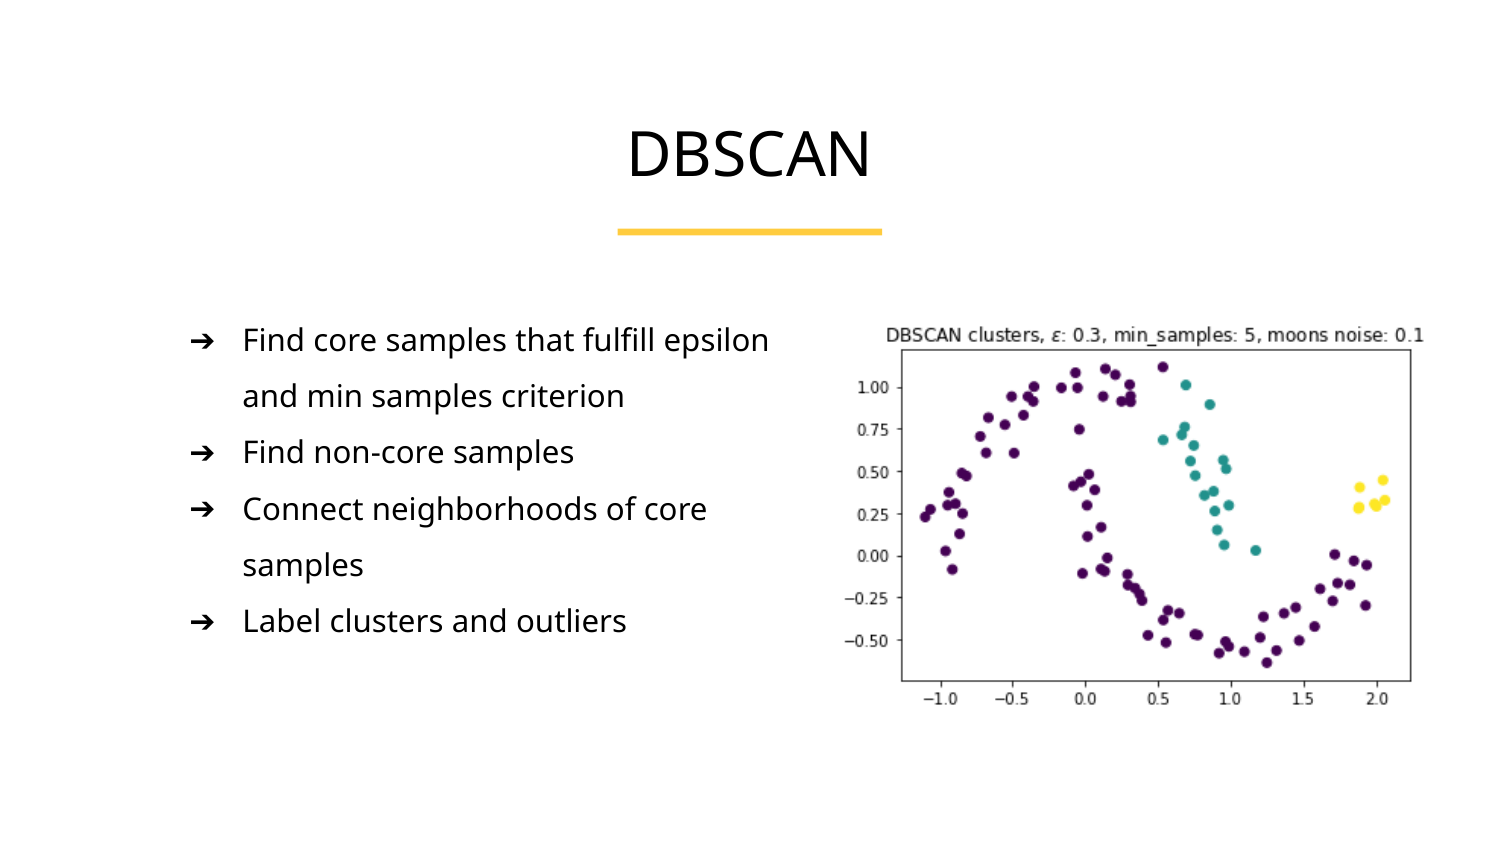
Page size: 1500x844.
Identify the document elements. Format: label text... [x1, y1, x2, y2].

text_box Find core samples that fulfill epsilon and min samples criterion Find non-core samples Connect neighborhoods of core samples Label clusters and outliers [152, 286, 807, 786]
text_box DBSCAN [0, 99, 1500, 198]
text_box [617, 228, 883, 236]
picture [833, 313, 1436, 718]
